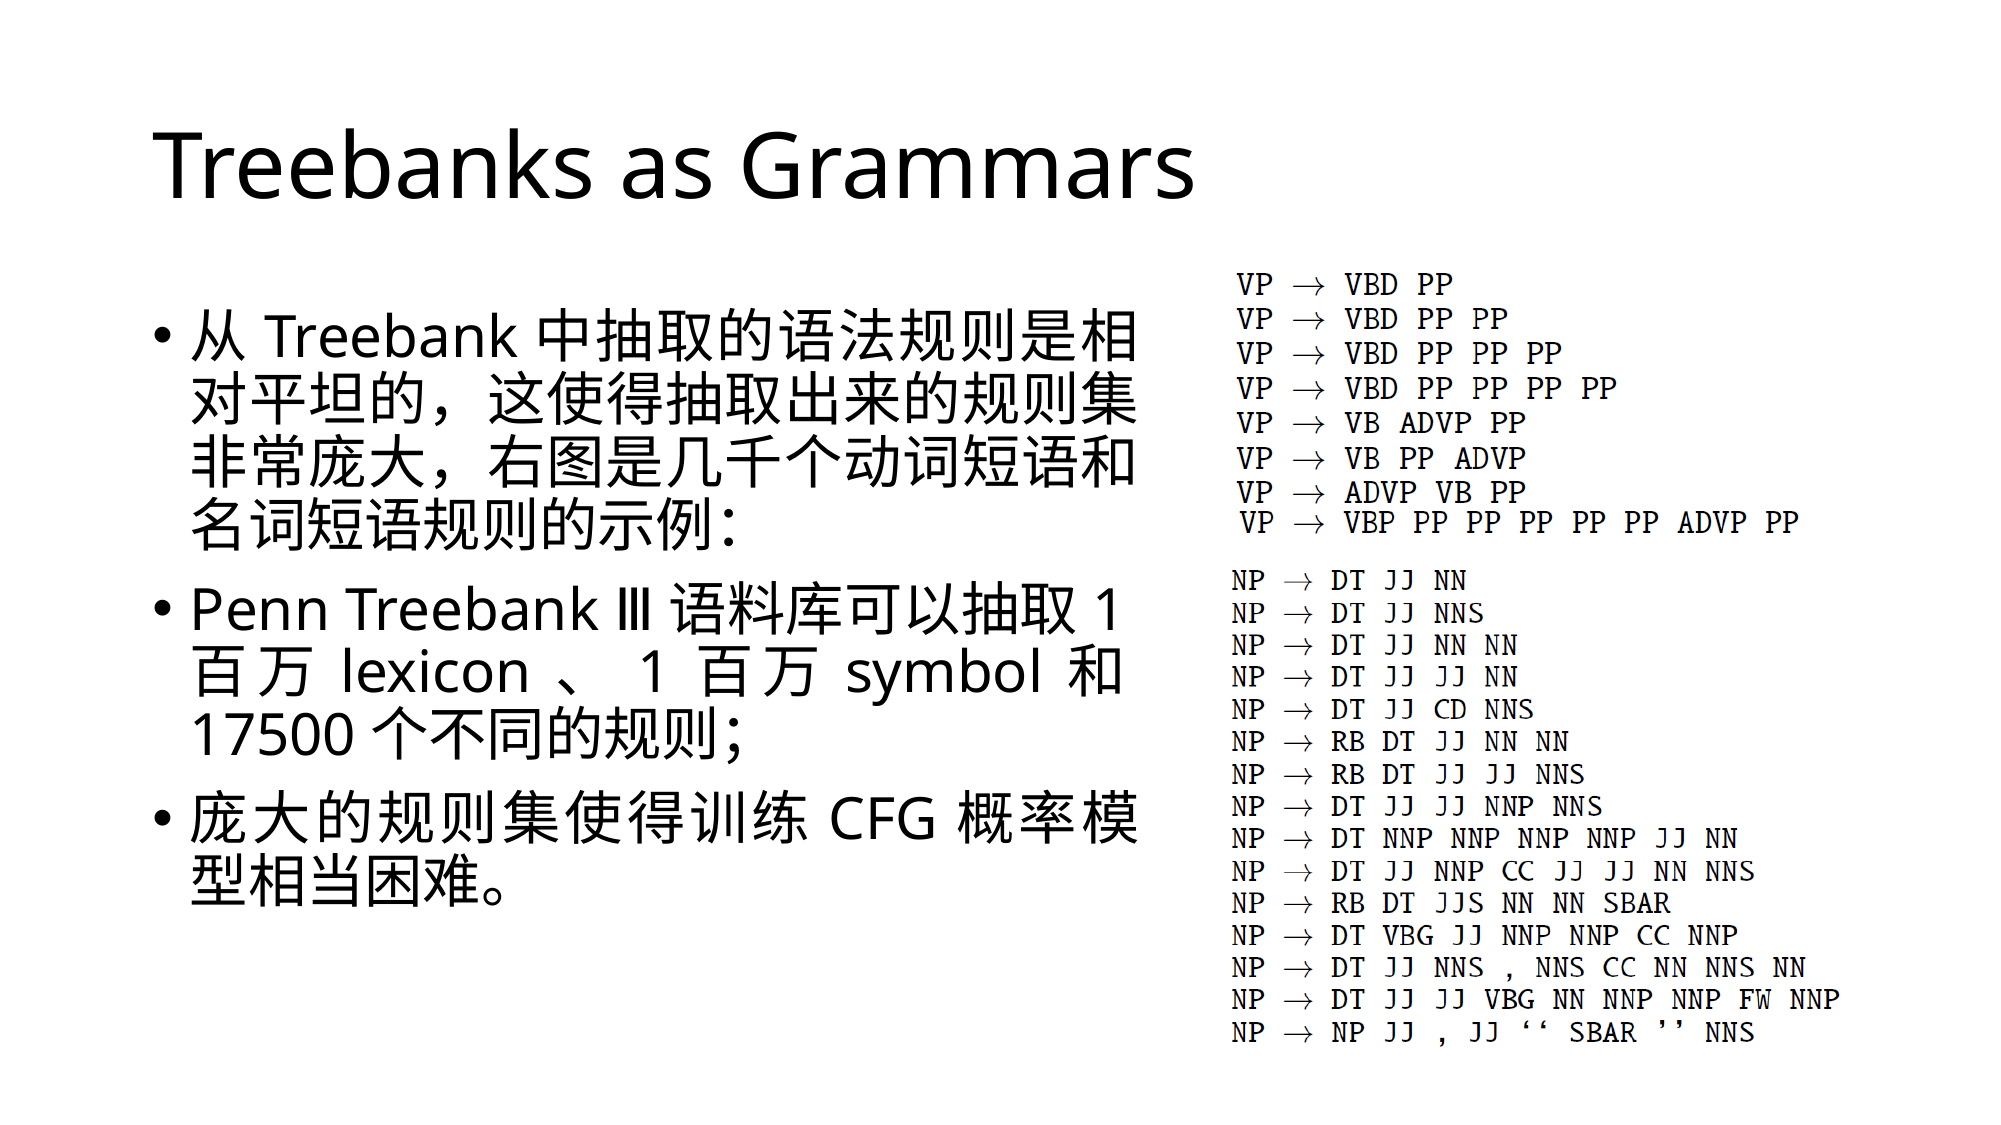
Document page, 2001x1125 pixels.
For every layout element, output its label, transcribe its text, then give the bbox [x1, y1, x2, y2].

title Treebanks as Grammars [137, 59, 1863, 278]
list 从Treebank中抽取的语法规则是相对平坦的，这使得抽取出来的规则集非常庞大，右图是几千个动词短语和名词短语规则的示例： Penn Treebank Ⅲ语料库可以抽取1百万lexicon、1百万symbol和17500个不同的规则； 庞大的规则集使得训练CFG概率模型相当困难。 [137, 299, 1155, 1014]
picture [1225, 562, 1863, 1048]
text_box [1225, 266, 1809, 537]
